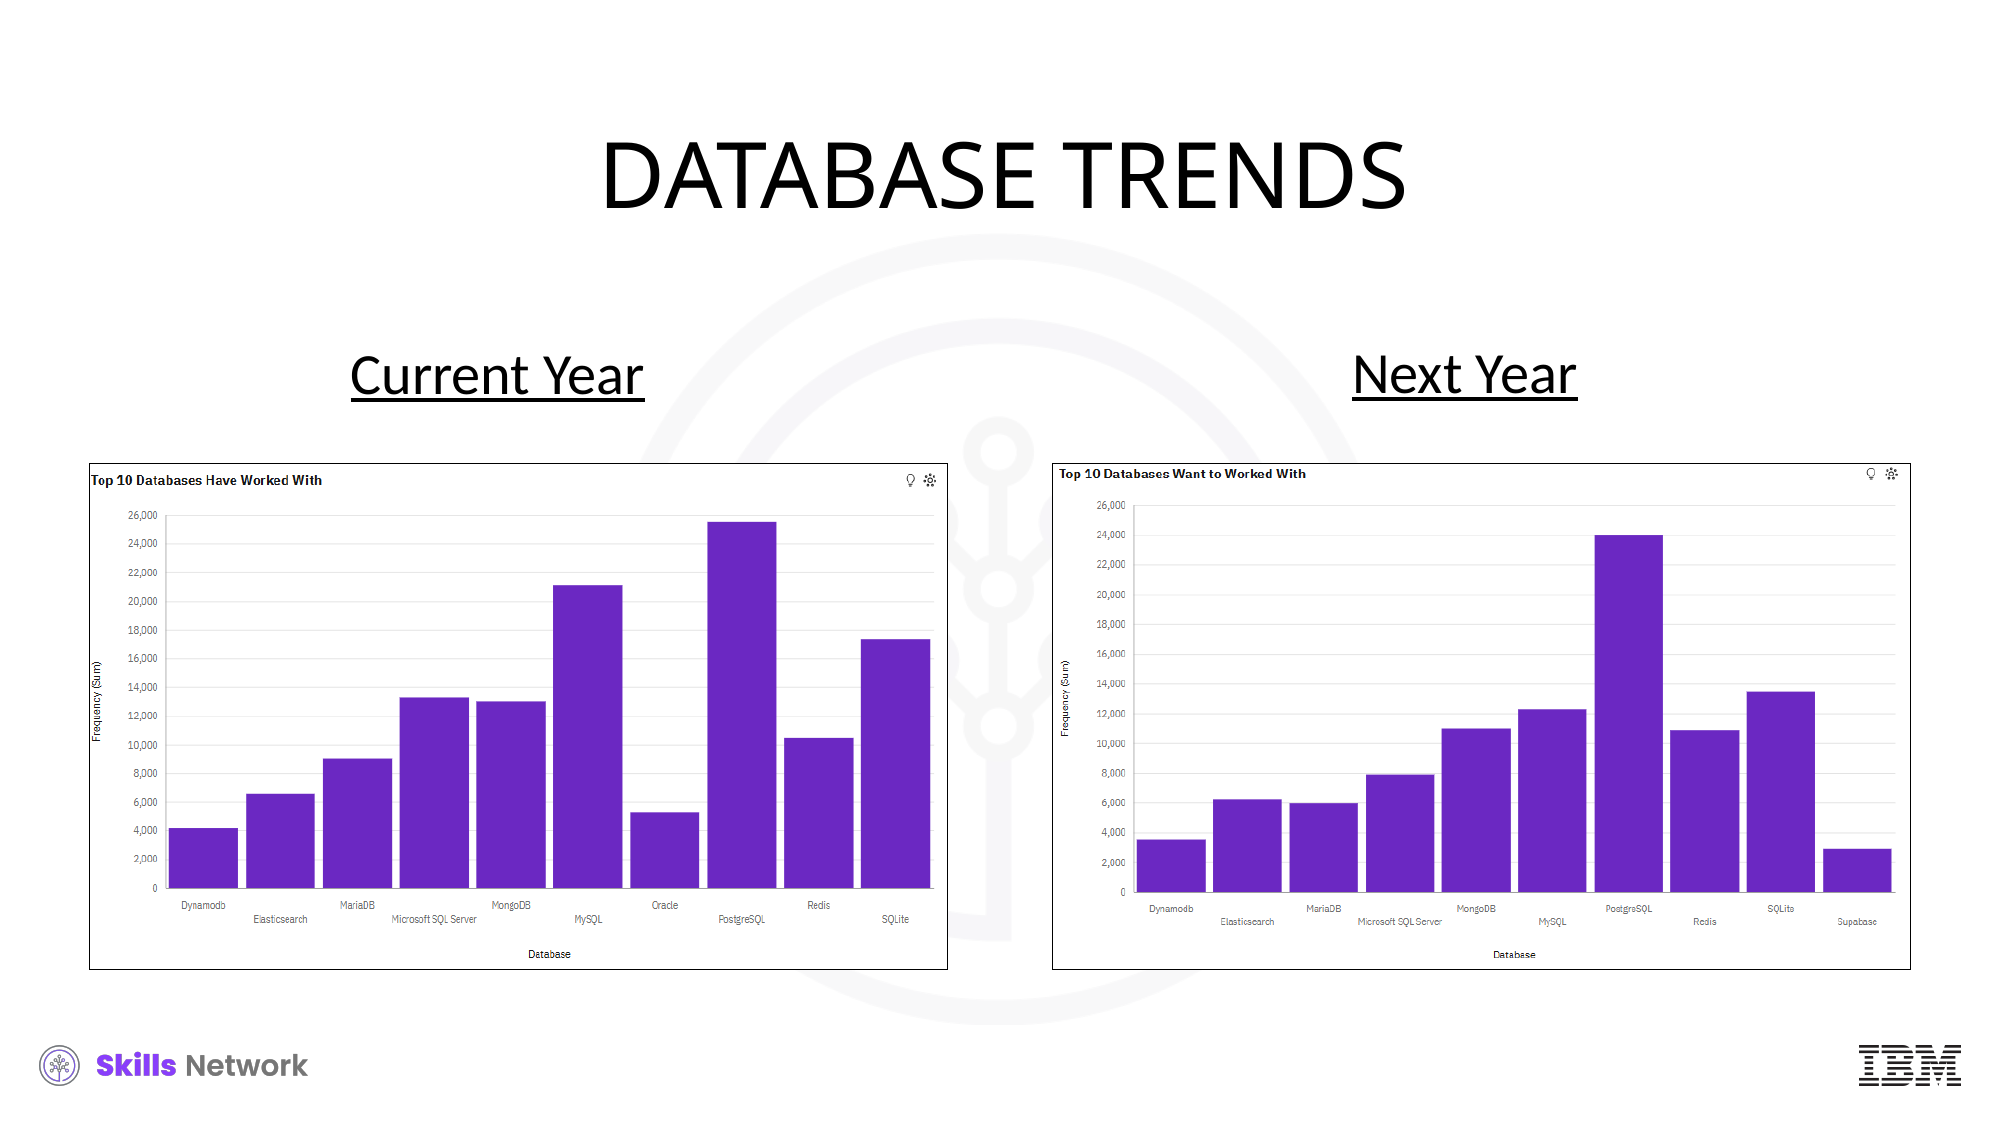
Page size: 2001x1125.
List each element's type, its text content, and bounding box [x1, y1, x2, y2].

picture [1052, 463, 1911, 970]
list Current Year [335, 336, 702, 419]
picture [89, 463, 948, 970]
picture [39, 1045, 308, 1086]
picture [1859, 1045, 1961, 1086]
title DATABASE TRENDS [141, 70, 1867, 288]
list Next Year [1337, 335, 1626, 419]
